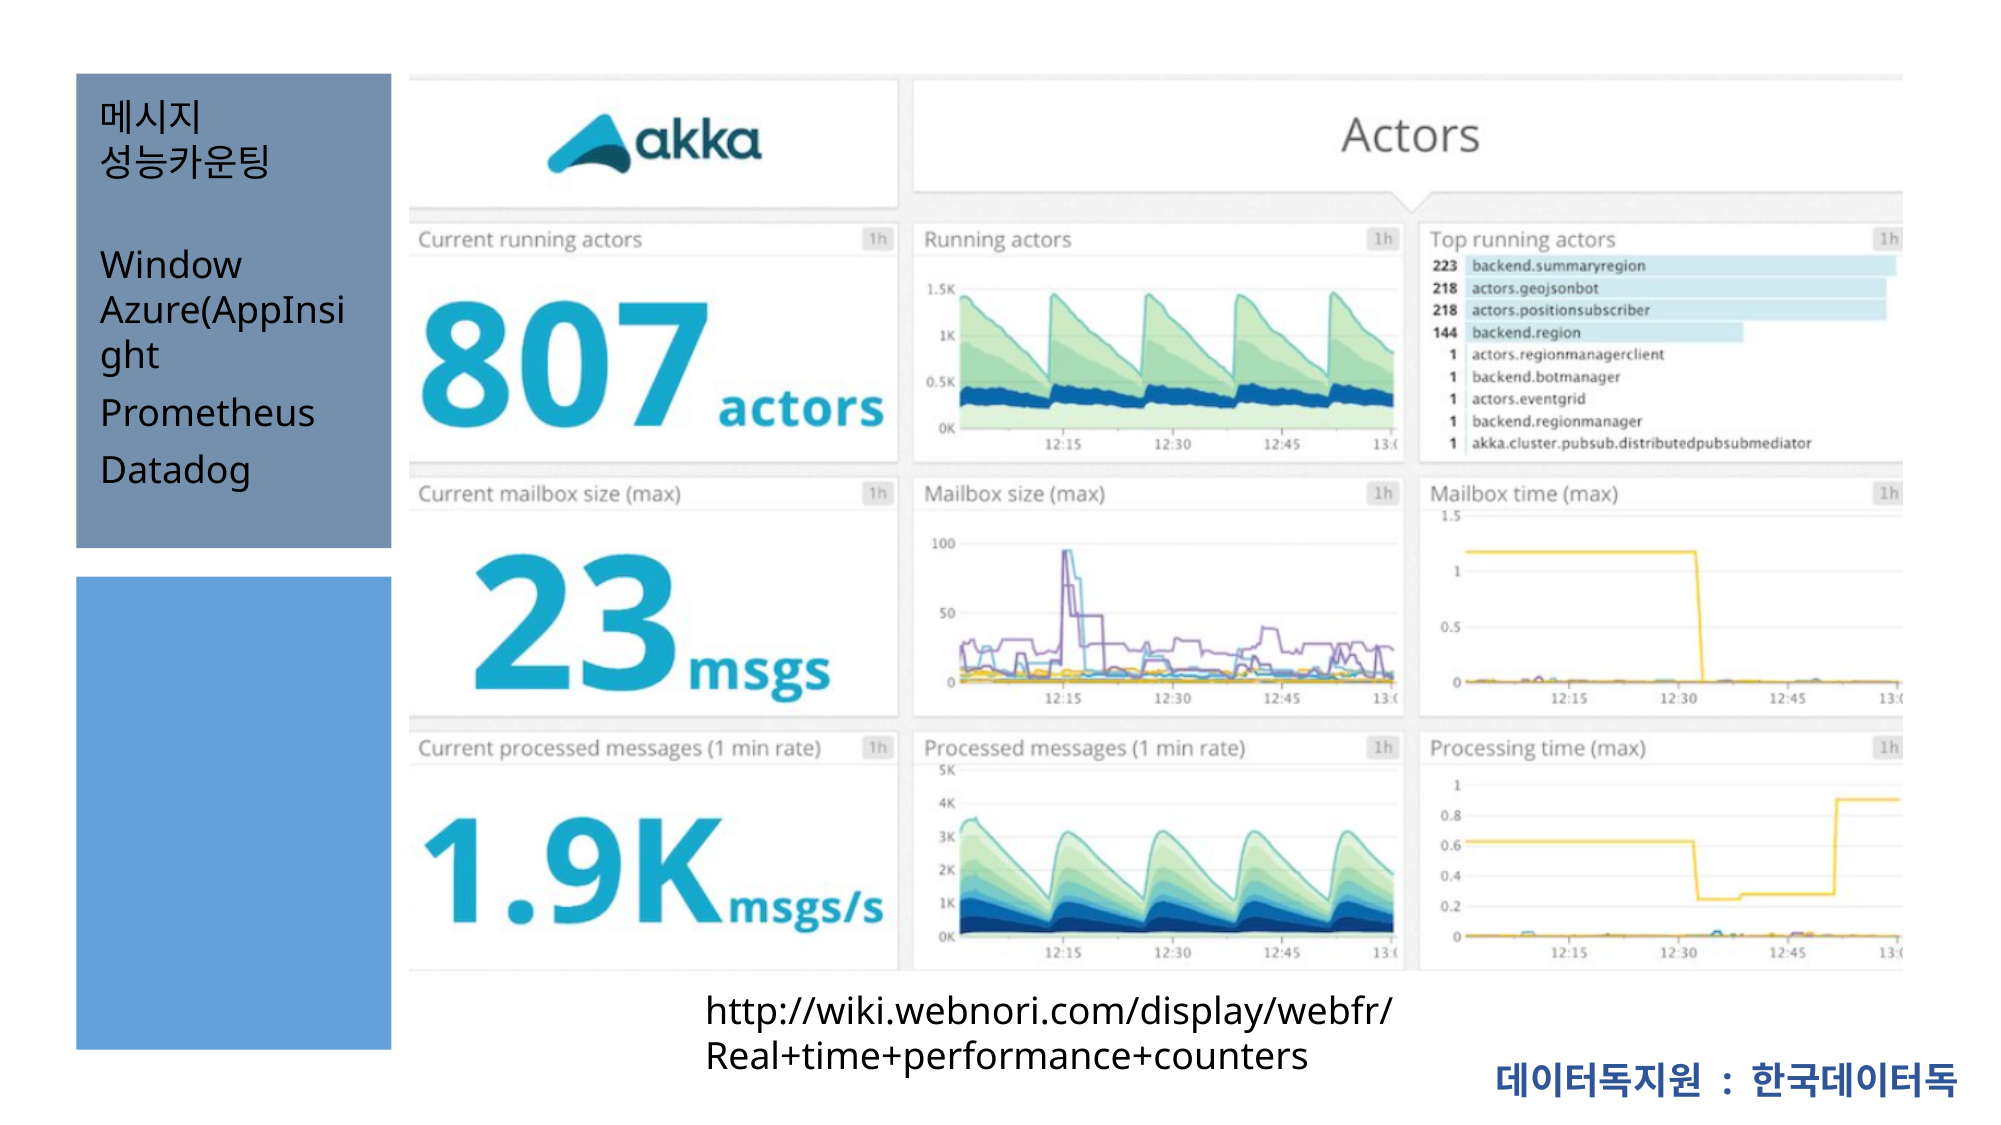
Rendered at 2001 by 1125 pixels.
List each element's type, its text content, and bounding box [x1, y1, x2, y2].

text_box http://wiki.webnori.com/display/webfr/Real+time+performance+counters [690, 979, 1987, 1085]
text_box [75, 72, 392, 549]
text_box [75, 576, 392, 1051]
picture [408, 74, 1903, 971]
text_box 메시지 성능카운팅 Window Azure(AppInsight Prometheus Datadog [85, 86, 383, 499]
text_box 데이터독지원 : 한국데이터독 [1480, 1085, 1985, 1110]
